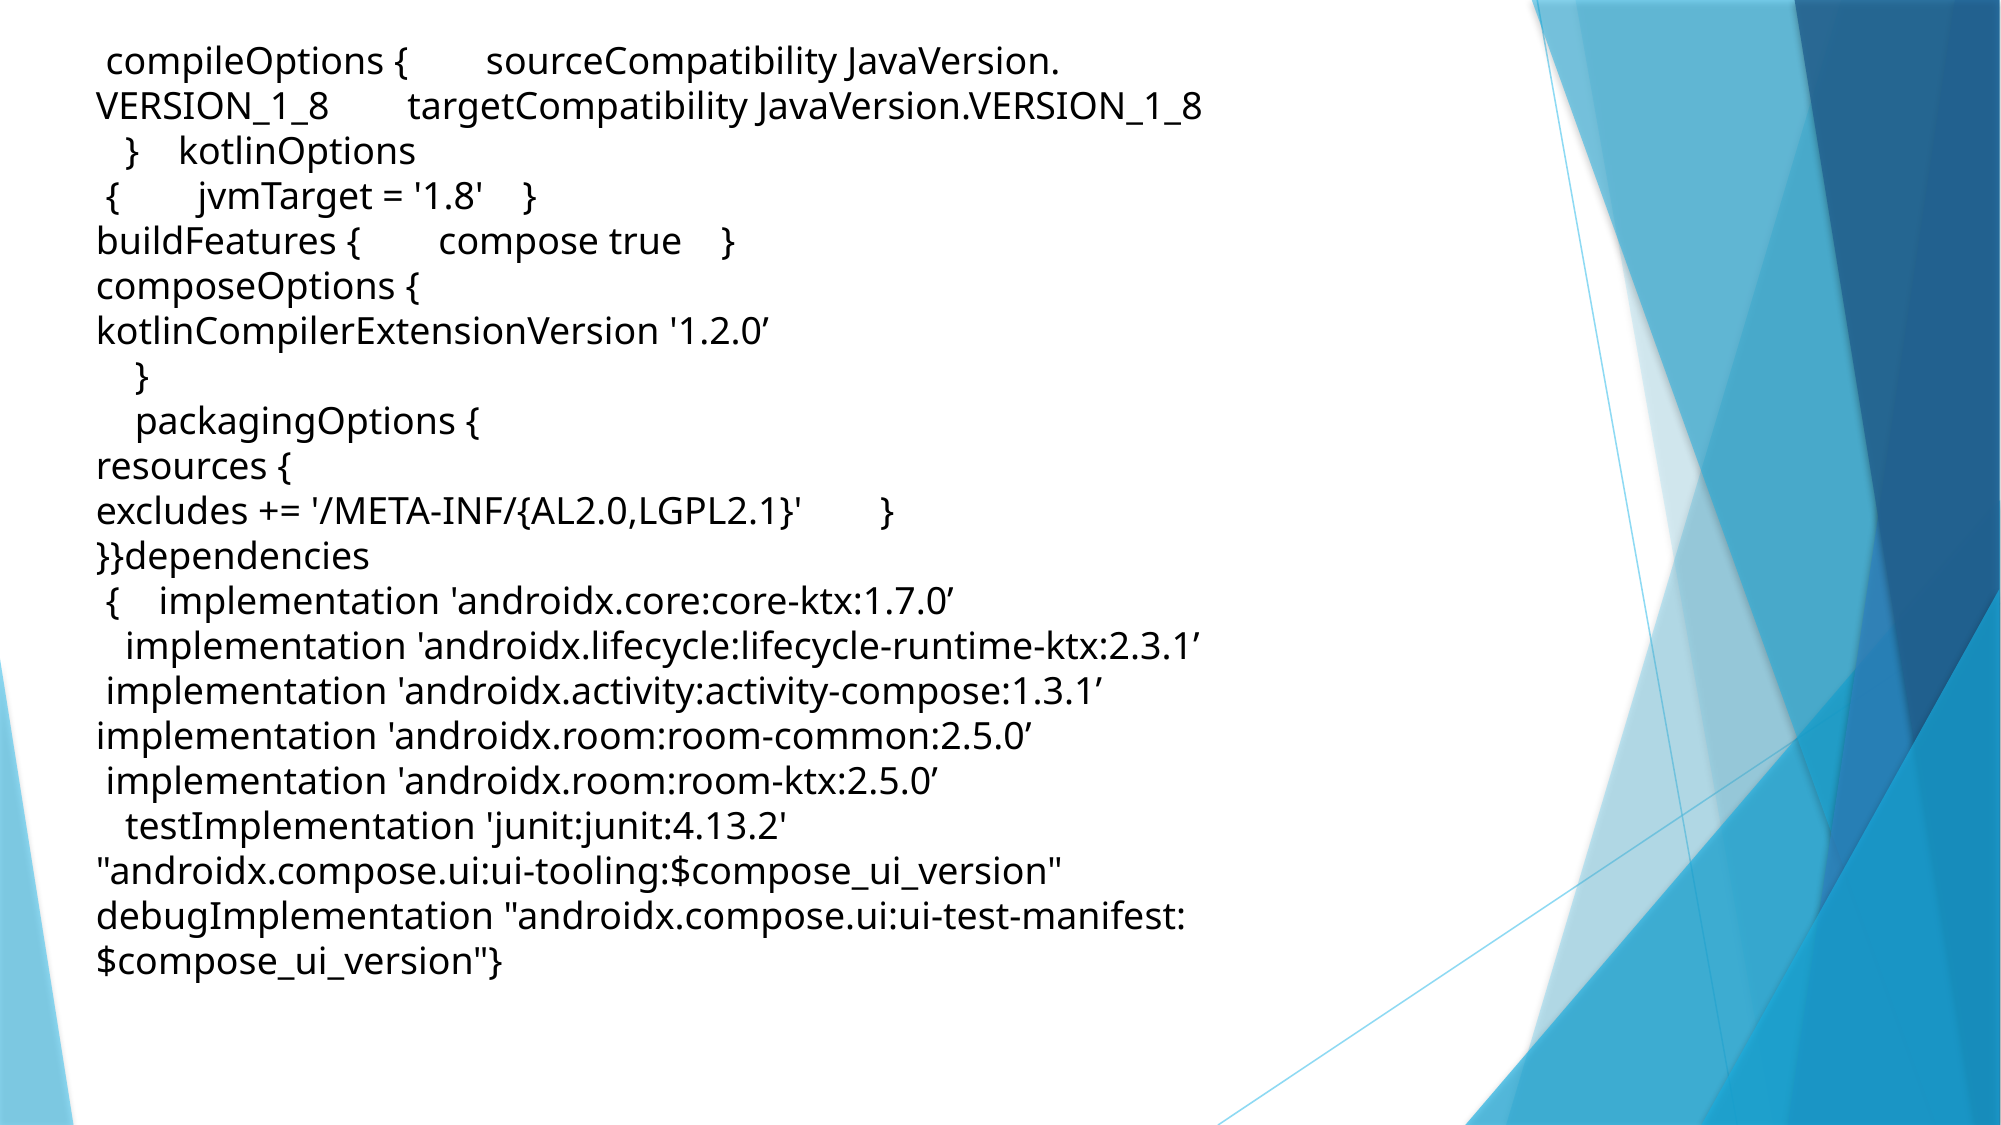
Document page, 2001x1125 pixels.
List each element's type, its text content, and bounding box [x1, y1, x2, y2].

text_box compileOptions { sourceCompatibility JavaVersion. VERSION_1_8 targetCompatibility JavaVersion.VERSION_1_8 } kotlinOptions { jvmTarget = '1.8' } buildFeatures { compose true } composeOptions { kotlinCompilerExtensionVersion '1.2.0’ } packagingOptions { resources { excludes += '/META-INF/{AL2.0,LGPL2.1}' } }}dependencies { implementation 'androidx.core:core-ktx:1.7.0’ implementation 'androidx.lifecycle:lifecycle-runtime-ktx:2.3.1’ implementation 'androidx.activity:activity-compose:1.3.1’ implementation 'androidx.room:room-common:2.5.0’ implementation 'androidx.room:room-ktx:2.5.0’ testImplementation 'junit:junit:4.13.2' "androidx.compose.ui:ui-tooling:$compose_ui_version" debugImplementation "androidx.compose.ui:ui-test-manifest: $compose_ui_version"} [81, 29, 1952, 990]
